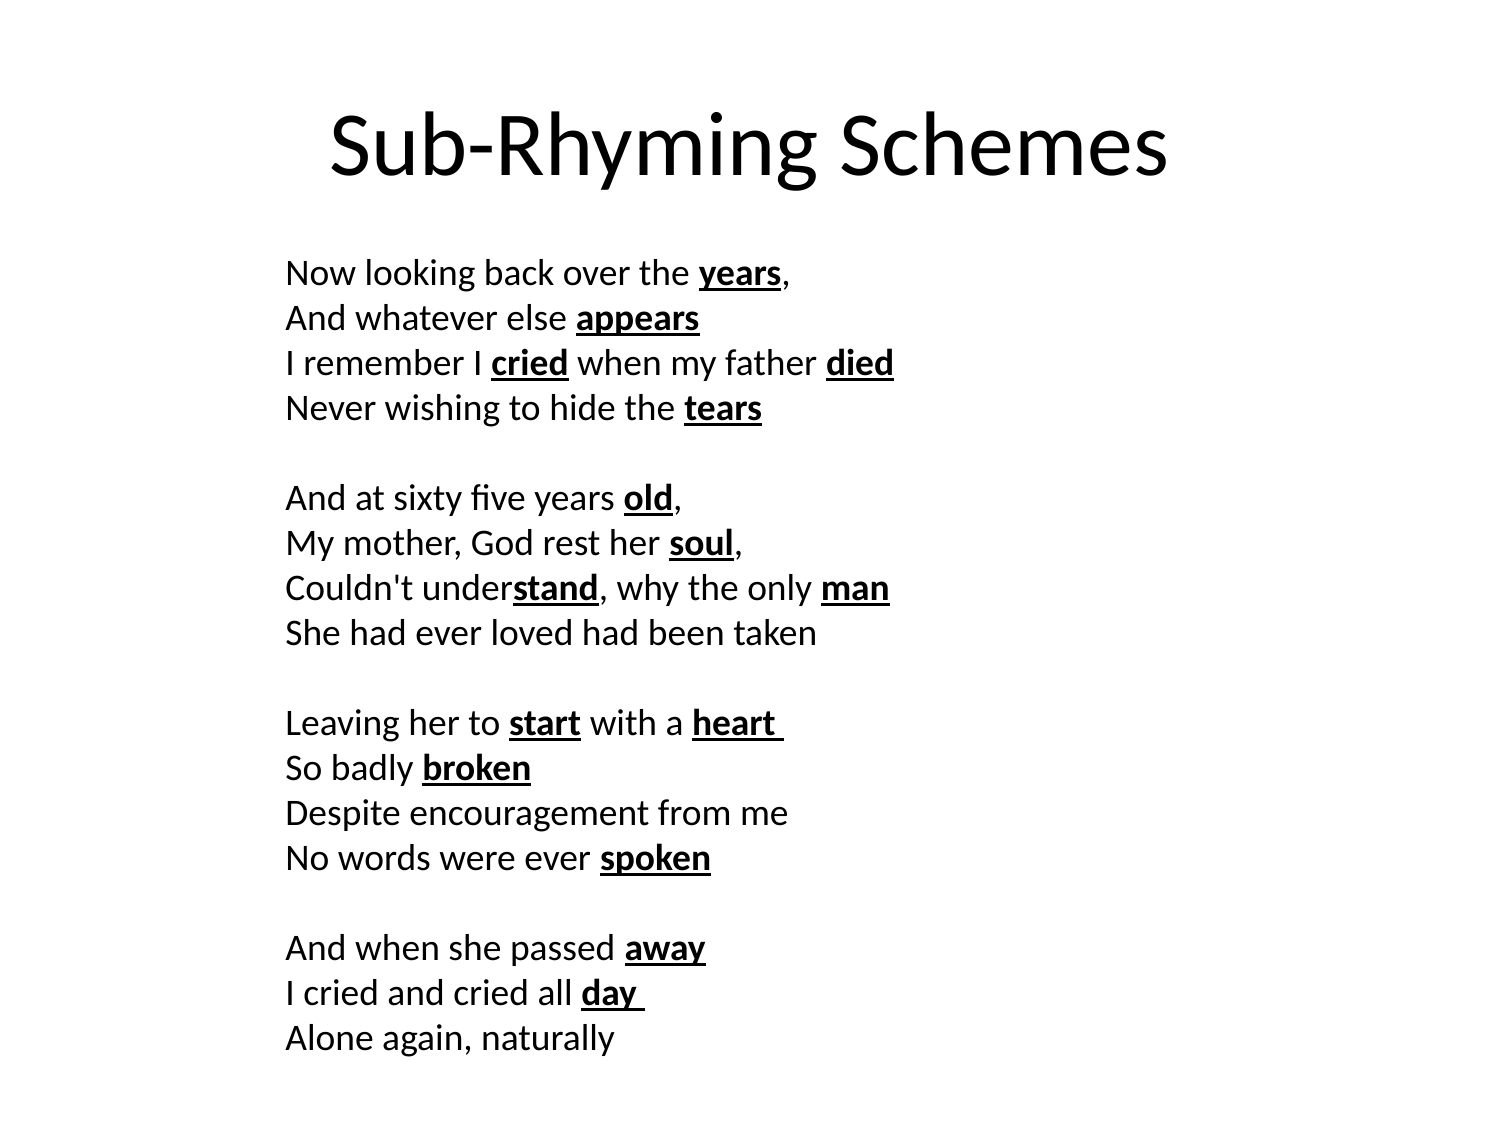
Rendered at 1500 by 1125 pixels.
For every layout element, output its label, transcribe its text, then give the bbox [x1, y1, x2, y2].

text_box Now looking back over the years, And whatever else appears I remember I cried when my father died Never wishing to hide the tears And at sixty five years old, My mother, God rest her soul, Couldn't understand, why the only man She had ever loved had been taken Leaving her to start with a heart So badly broken Despite encouragement from me No words were ever spoken And when she passed away I cried and cried all day Alone again, naturally [270, 240, 1189, 1066]
title Sub-Rhyming Schemes [75, 45, 1425, 233]
